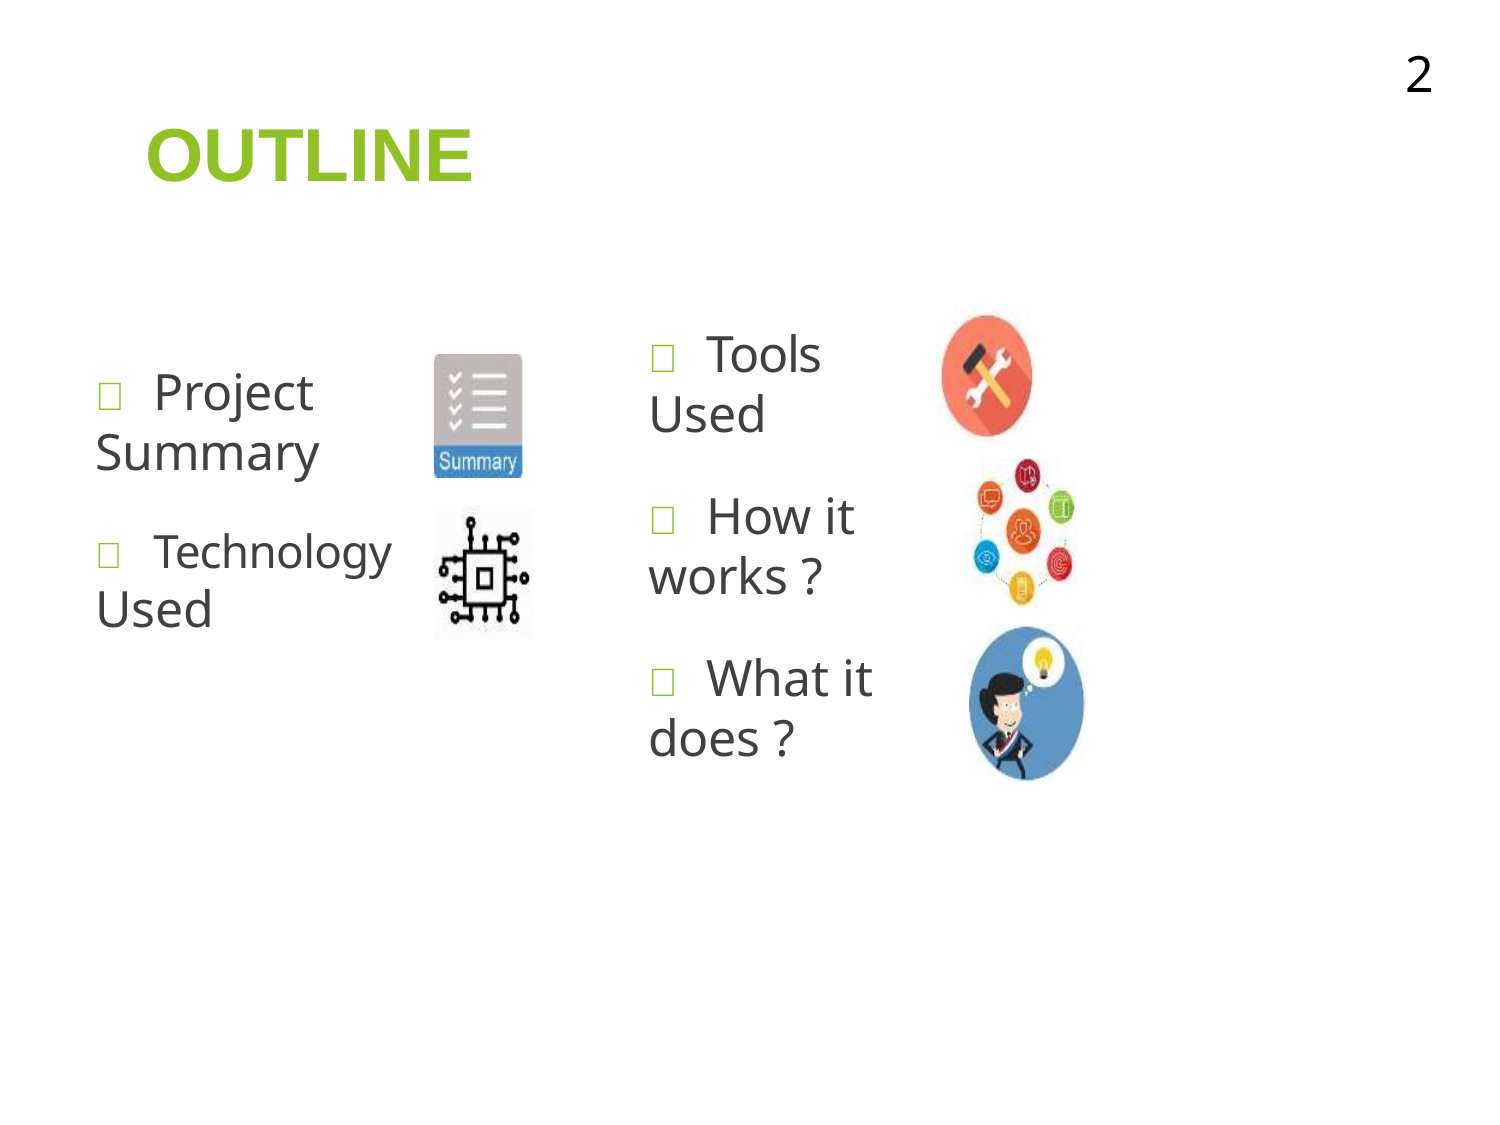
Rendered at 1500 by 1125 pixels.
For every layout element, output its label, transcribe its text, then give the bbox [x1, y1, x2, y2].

text_box [936, 308, 1037, 443]
text_box [433, 354, 523, 478]
title OUTLINE [93, 55, 525, 246]
text_box 2 [1403, 40, 1427, 103]
text_box [963, 458, 1086, 608]
text_box  How it works ? [646, 482, 935, 605]
text_box  What it does ? [646, 643, 929, 766]
text_box  Tools Used [646, 320, 867, 443]
text_box  Project Summary [93, 358, 425, 481]
text_box  Technology Used [93, 520, 401, 638]
text_box [433, 506, 534, 640]
text_box [968, 624, 1087, 782]
